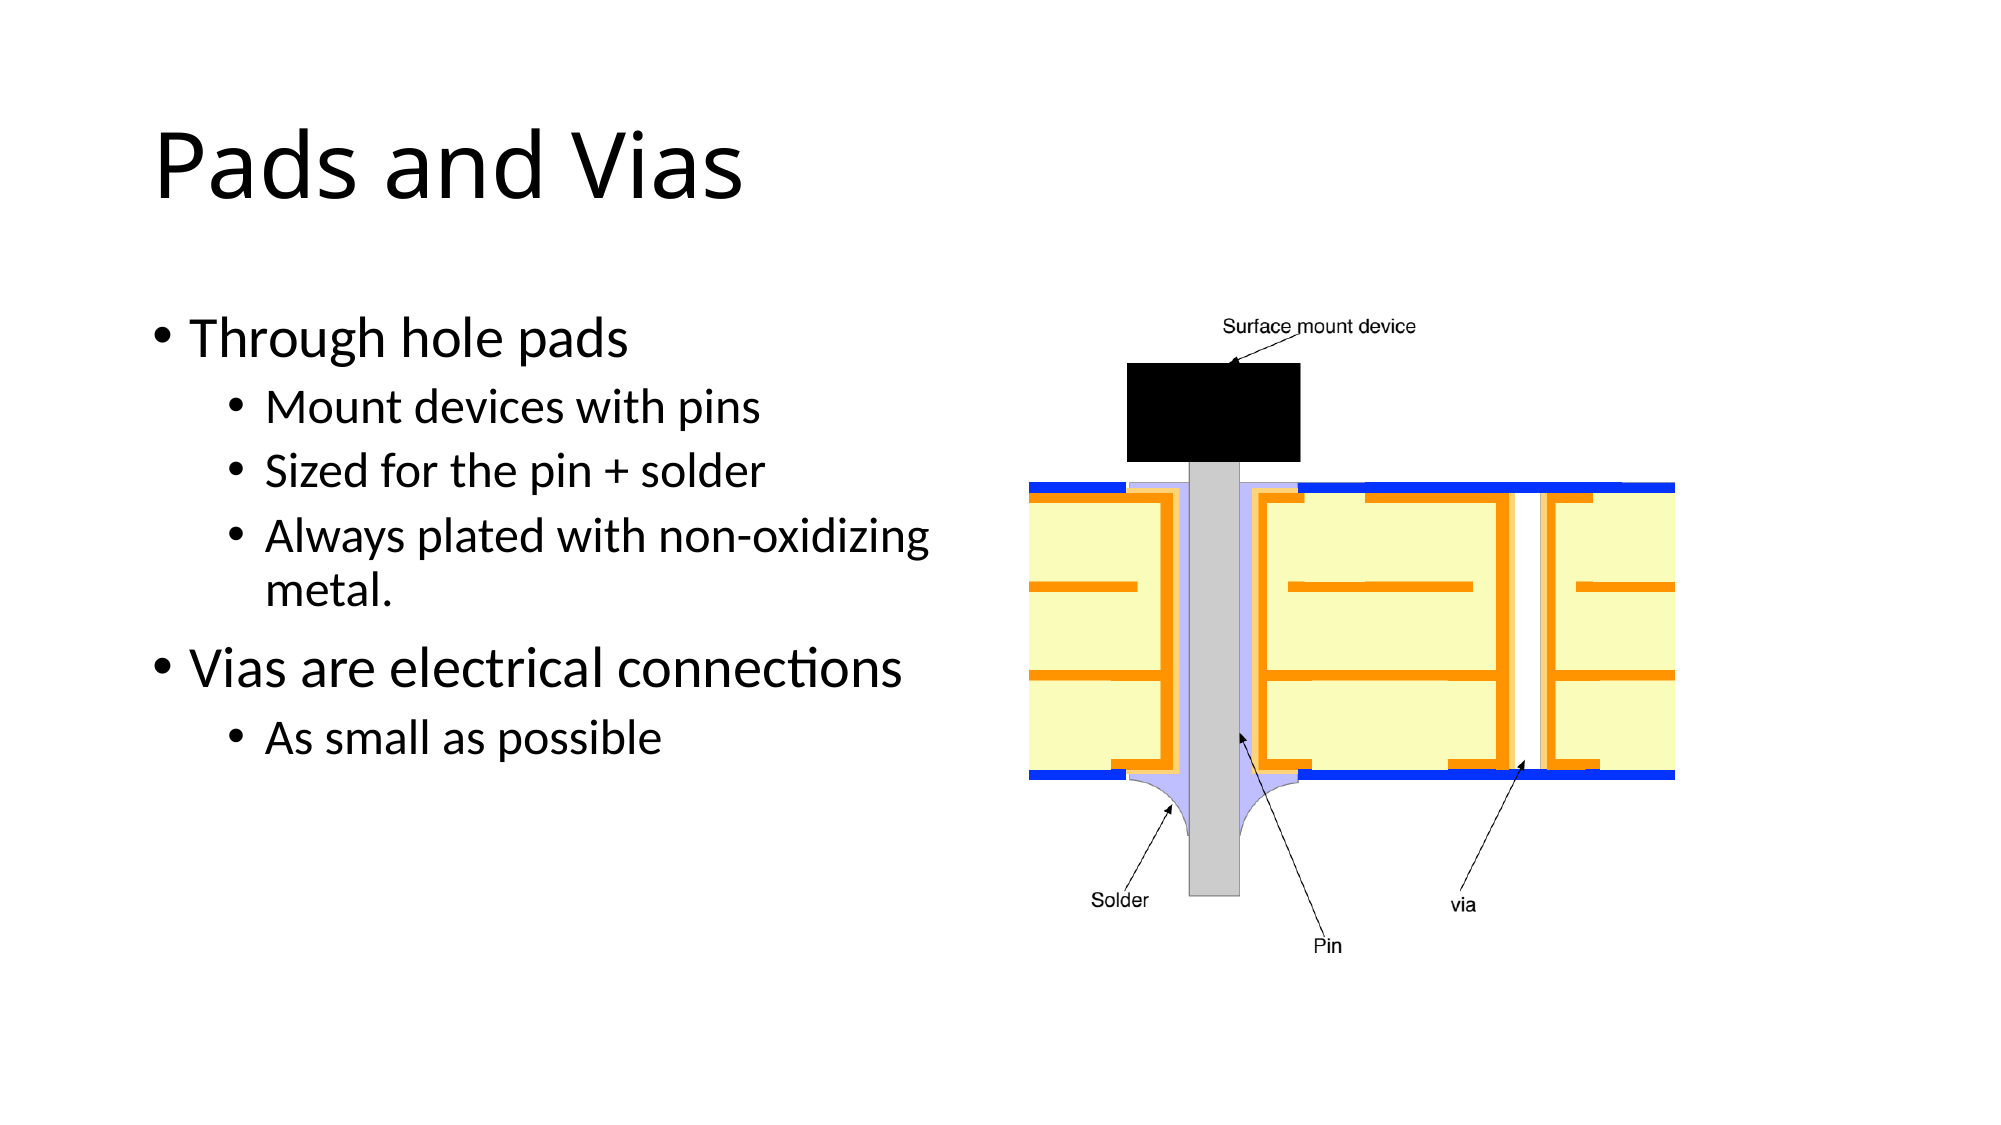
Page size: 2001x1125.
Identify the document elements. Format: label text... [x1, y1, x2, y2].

title Pads and Vias [137, 59, 1863, 278]
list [1012, 312, 1675, 955]
list Through hole pads Mount devices with pins Sized for the pin + solder Always plated with non-oxidizing metal. Vias are electrical connections As small as possible [137, 299, 988, 1014]
